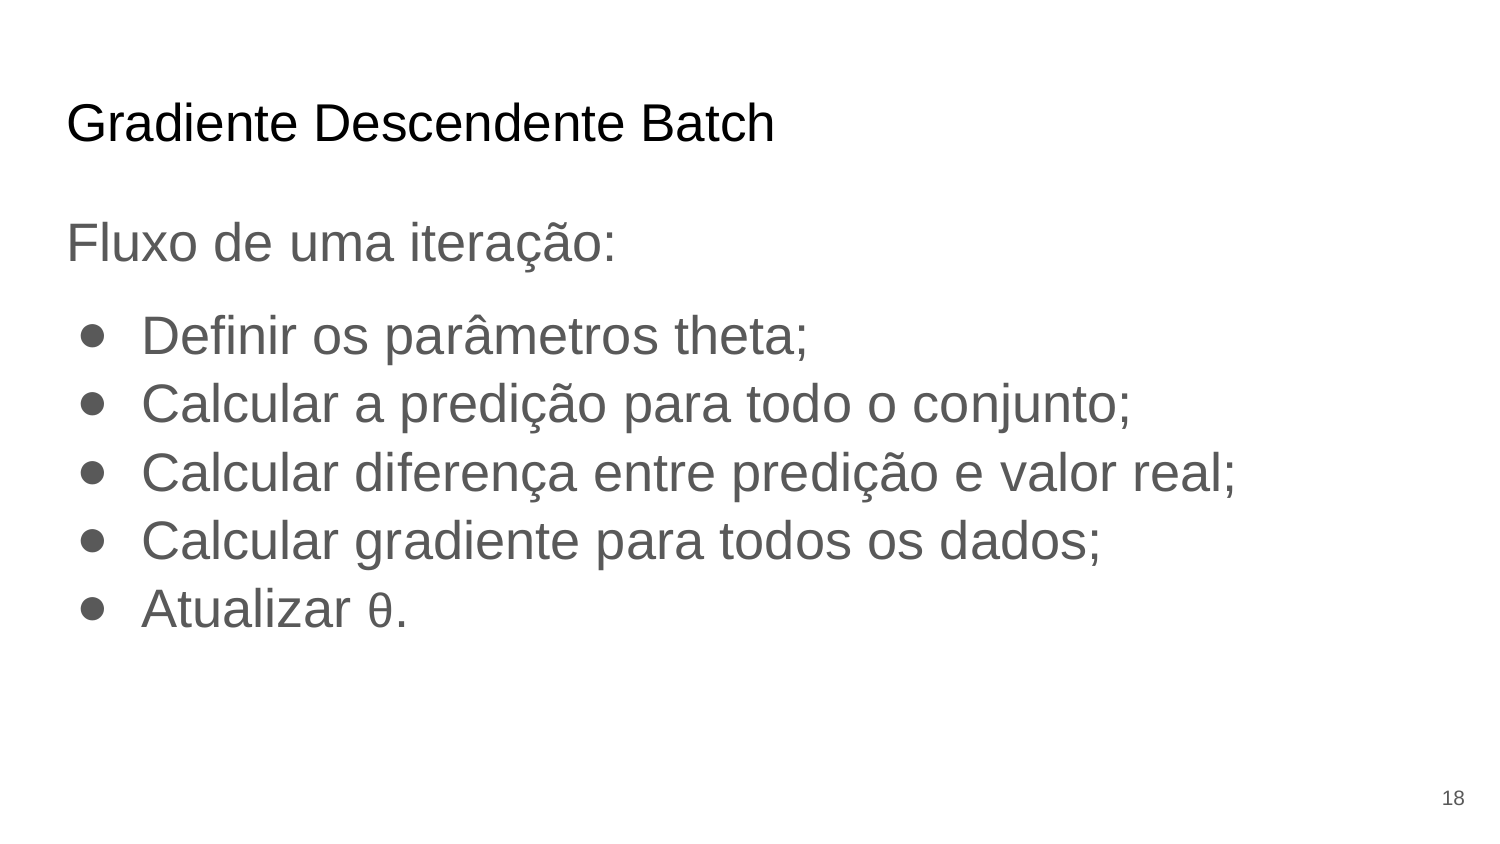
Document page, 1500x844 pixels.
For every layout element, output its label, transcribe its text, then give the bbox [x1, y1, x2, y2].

list Fluxo de uma iteração: Definir os parâmetros theta; Calcular a predição para todo o conjunto; Calcular diferença entre predição e valor real; Calcular gradiente para todos os dados; Atualizar θ. [51, 189, 1449, 323]
title Gradiente Descendente Batch [51, 72, 1449, 167]
slide_number ‹#› [1389, 764, 1480, 830]
